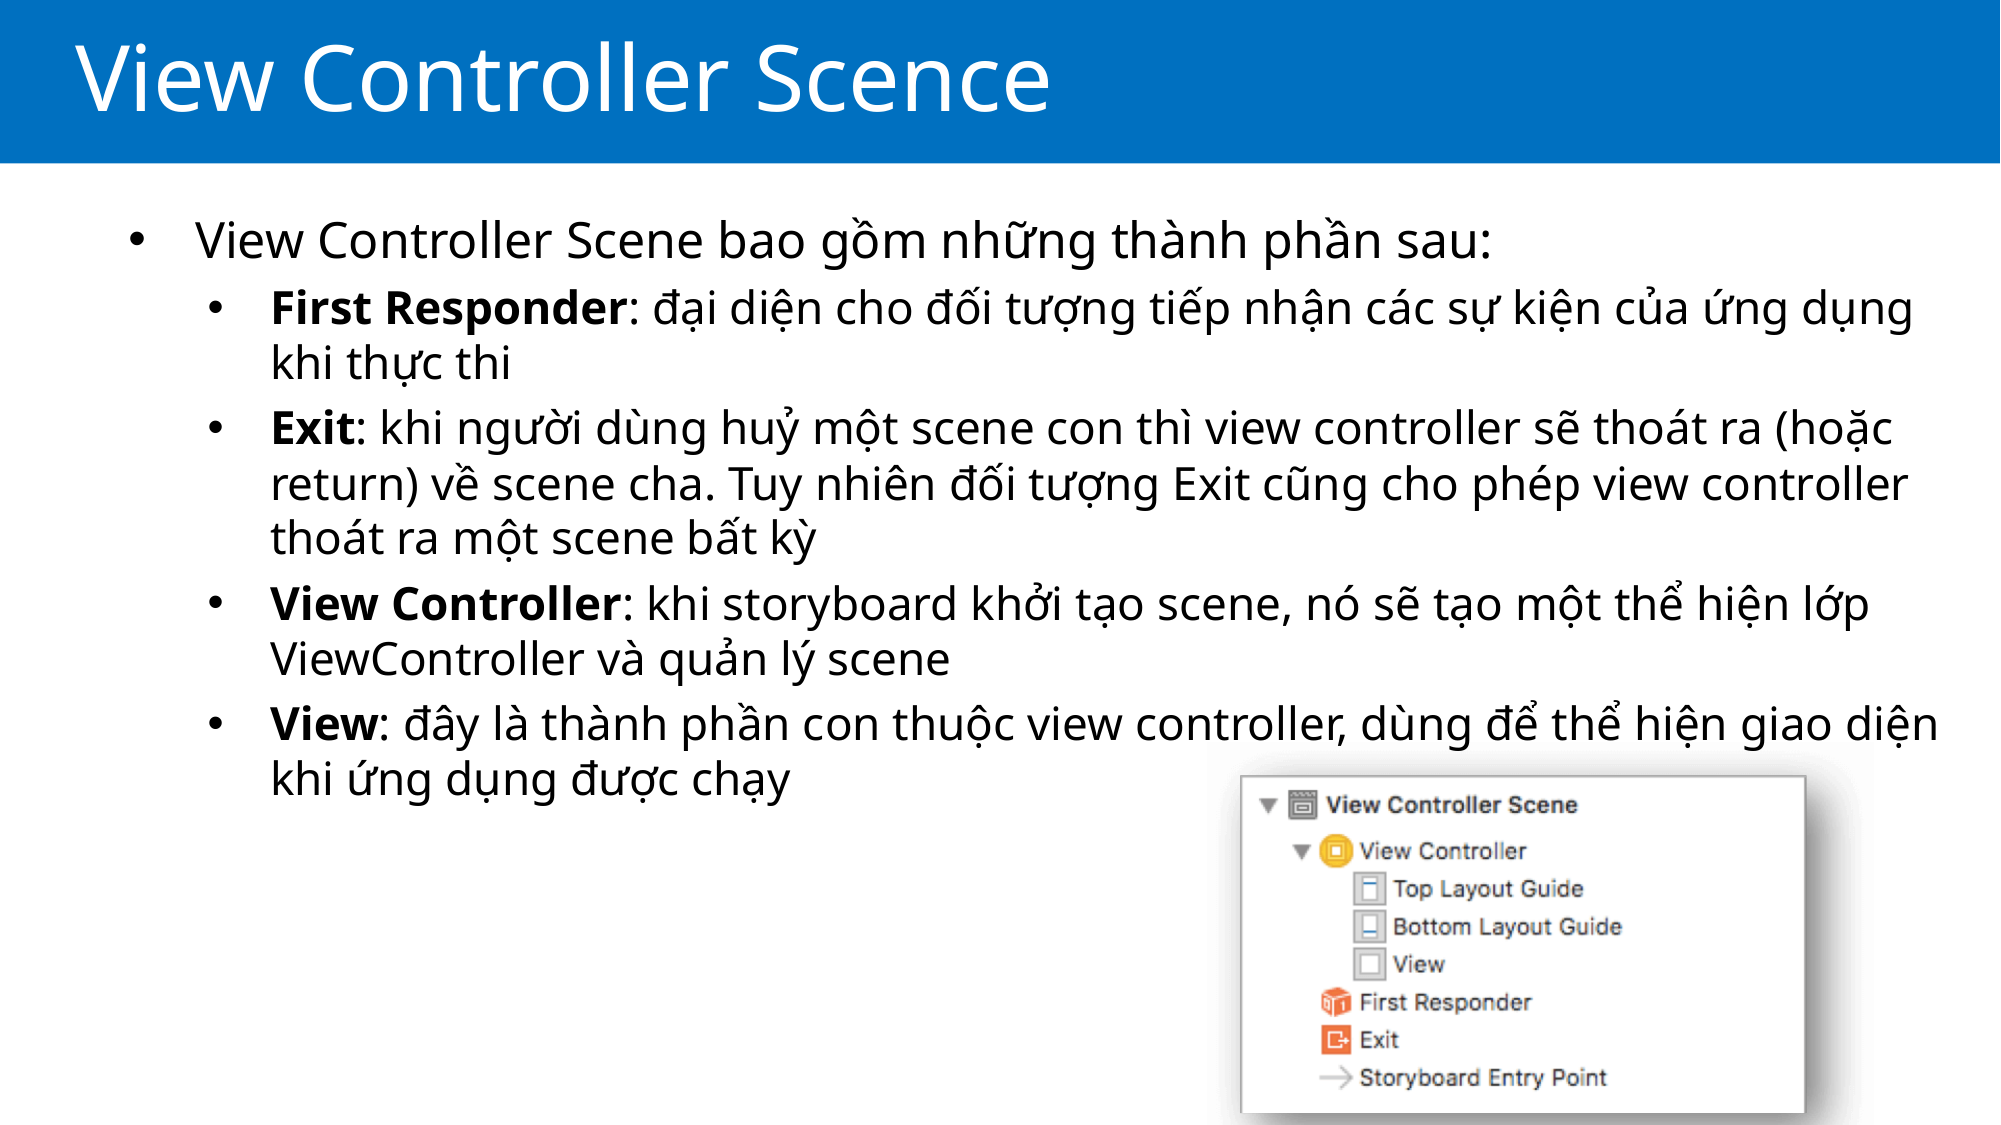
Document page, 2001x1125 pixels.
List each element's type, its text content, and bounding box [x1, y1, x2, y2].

list View Controller Scene bao gồm những thành phần sau: First Responder: đại diện cho đối tượng tiếp nhận các sự kiện của ứng dụng khi thực thi Exit: khi người dùng huỷ một scene con thì view controller sẽ thoát ra (hoặc return) về scene cha. Tuy nhiên đối tượng Exit cũng cho phép view controller thoát ra một scene bất kỳ View Controller: khi storyboard khởi tạo scene, nó sẽ tạo một thể hiện lớp ViewController và quản lý scene View: đây là thành phần con thuộc view controller, dùng để thể hiện giao diện khi ứng dụng được chạy [0, 163, 2000, 1125]
title View Controller Scence [0, 0, 2000, 163]
picture [1206, 742, 1874, 1125]
